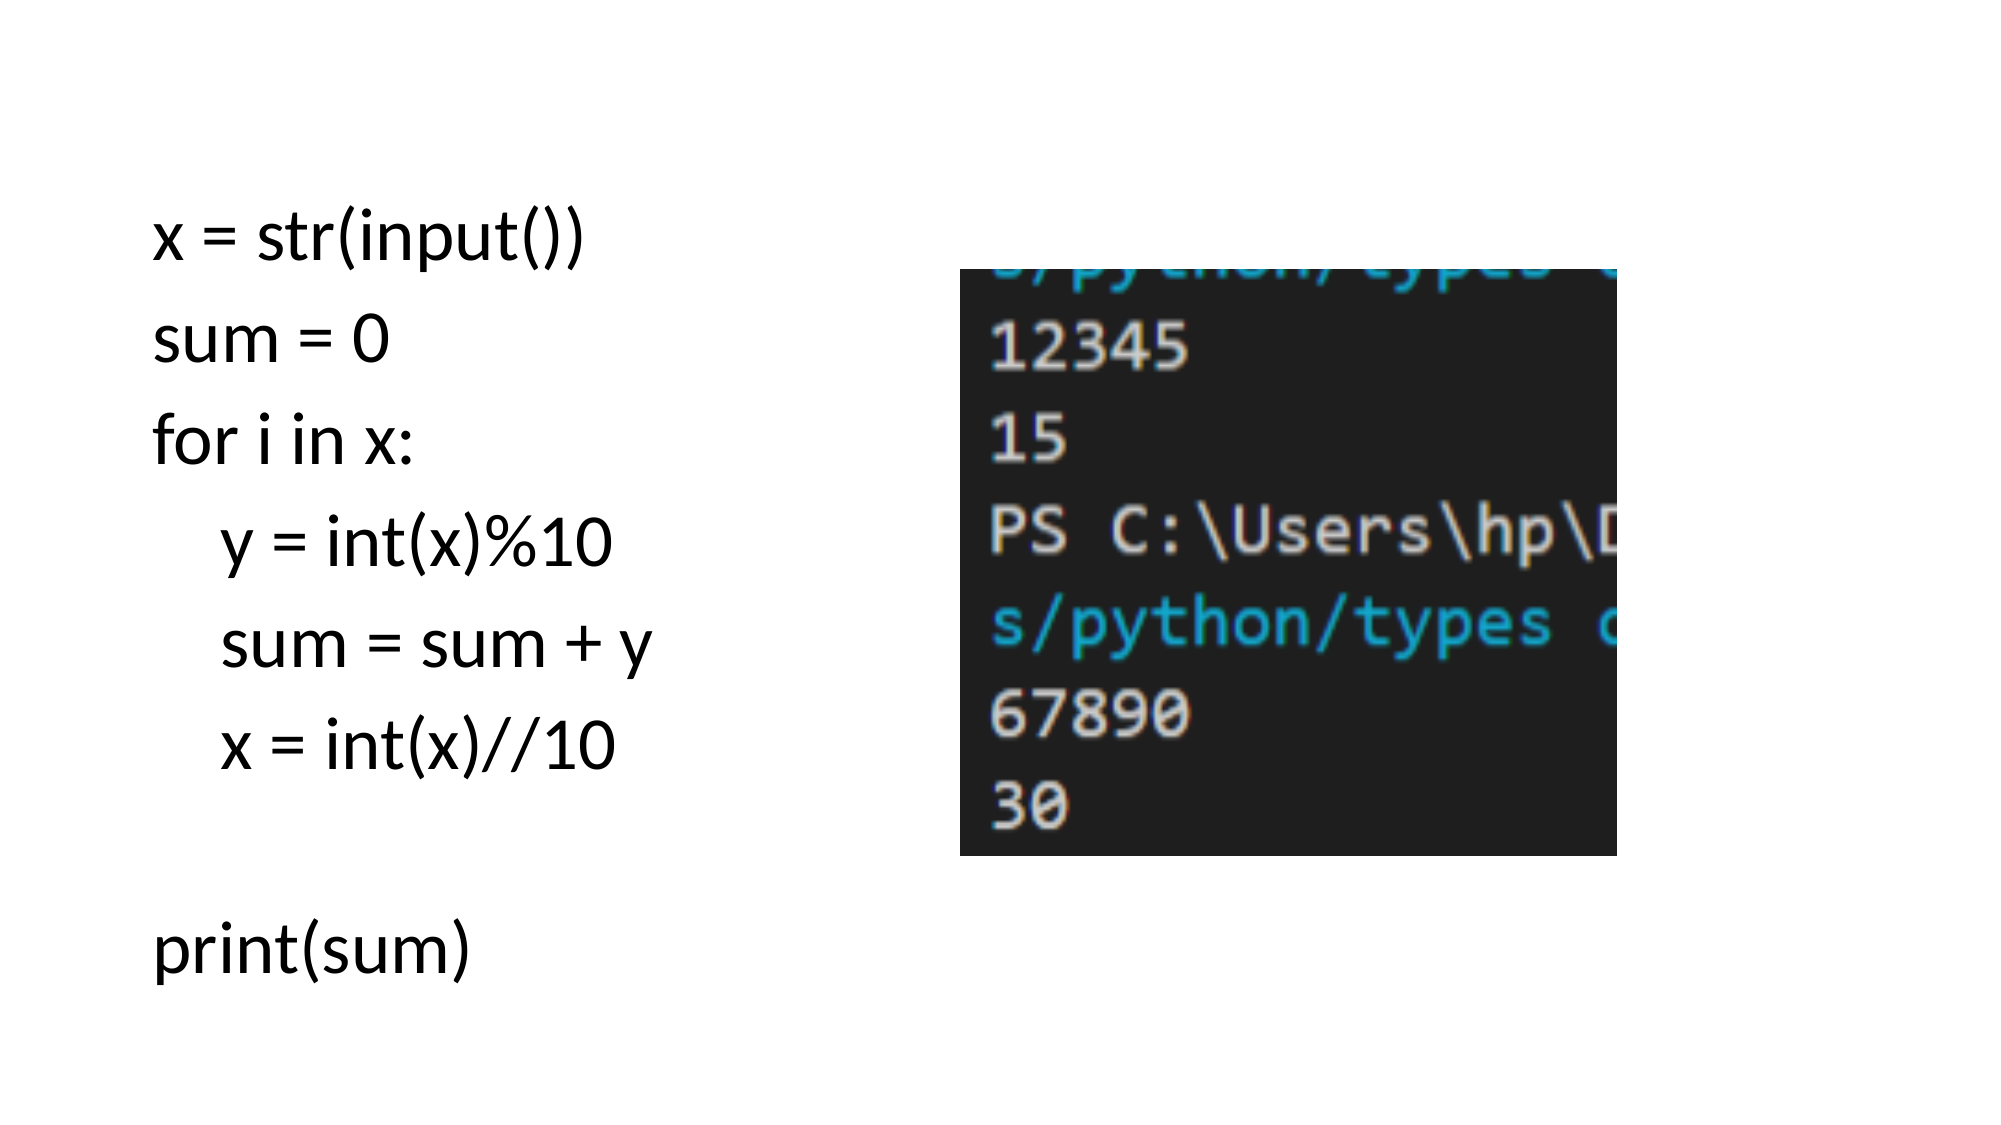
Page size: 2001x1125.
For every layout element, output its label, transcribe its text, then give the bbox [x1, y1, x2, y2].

picture [960, 269, 1617, 856]
list x = str(input()) sum = 0 for i in x: y = int(x)%10 sum = sum + y x = int(x)//10 print(sum) [137, 188, 1863, 1014]
